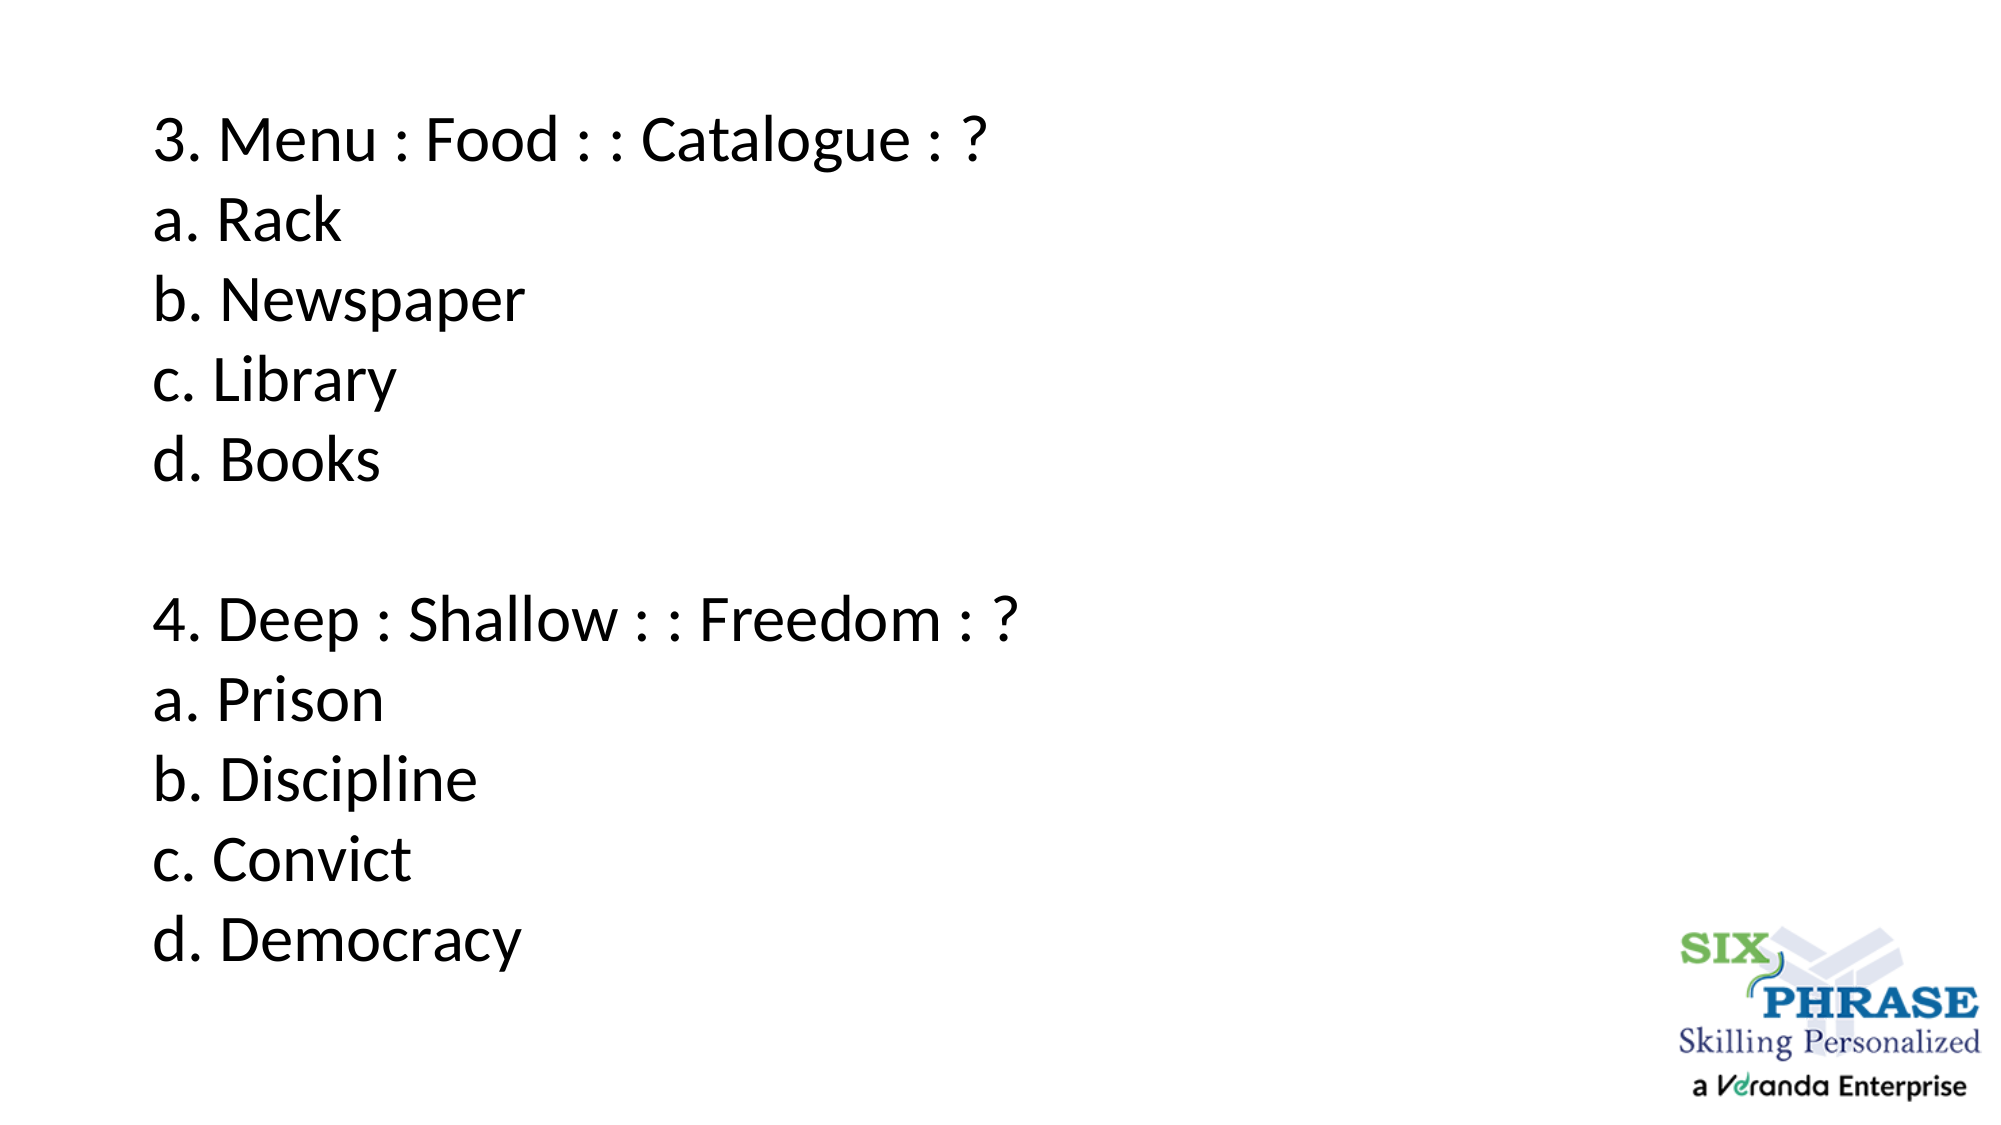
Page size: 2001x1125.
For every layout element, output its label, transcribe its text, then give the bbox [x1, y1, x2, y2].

picture [1662, 912, 2000, 1113]
text_box 3. Menu : Food : : Catalogue : ? a. Rack b. Newspaper c. Library d. Books 4. Deep : Shallow : : Freedom : ? a. Prison b. Discipline c. Convict d. Democracy [137, 87, 1863, 1062]
